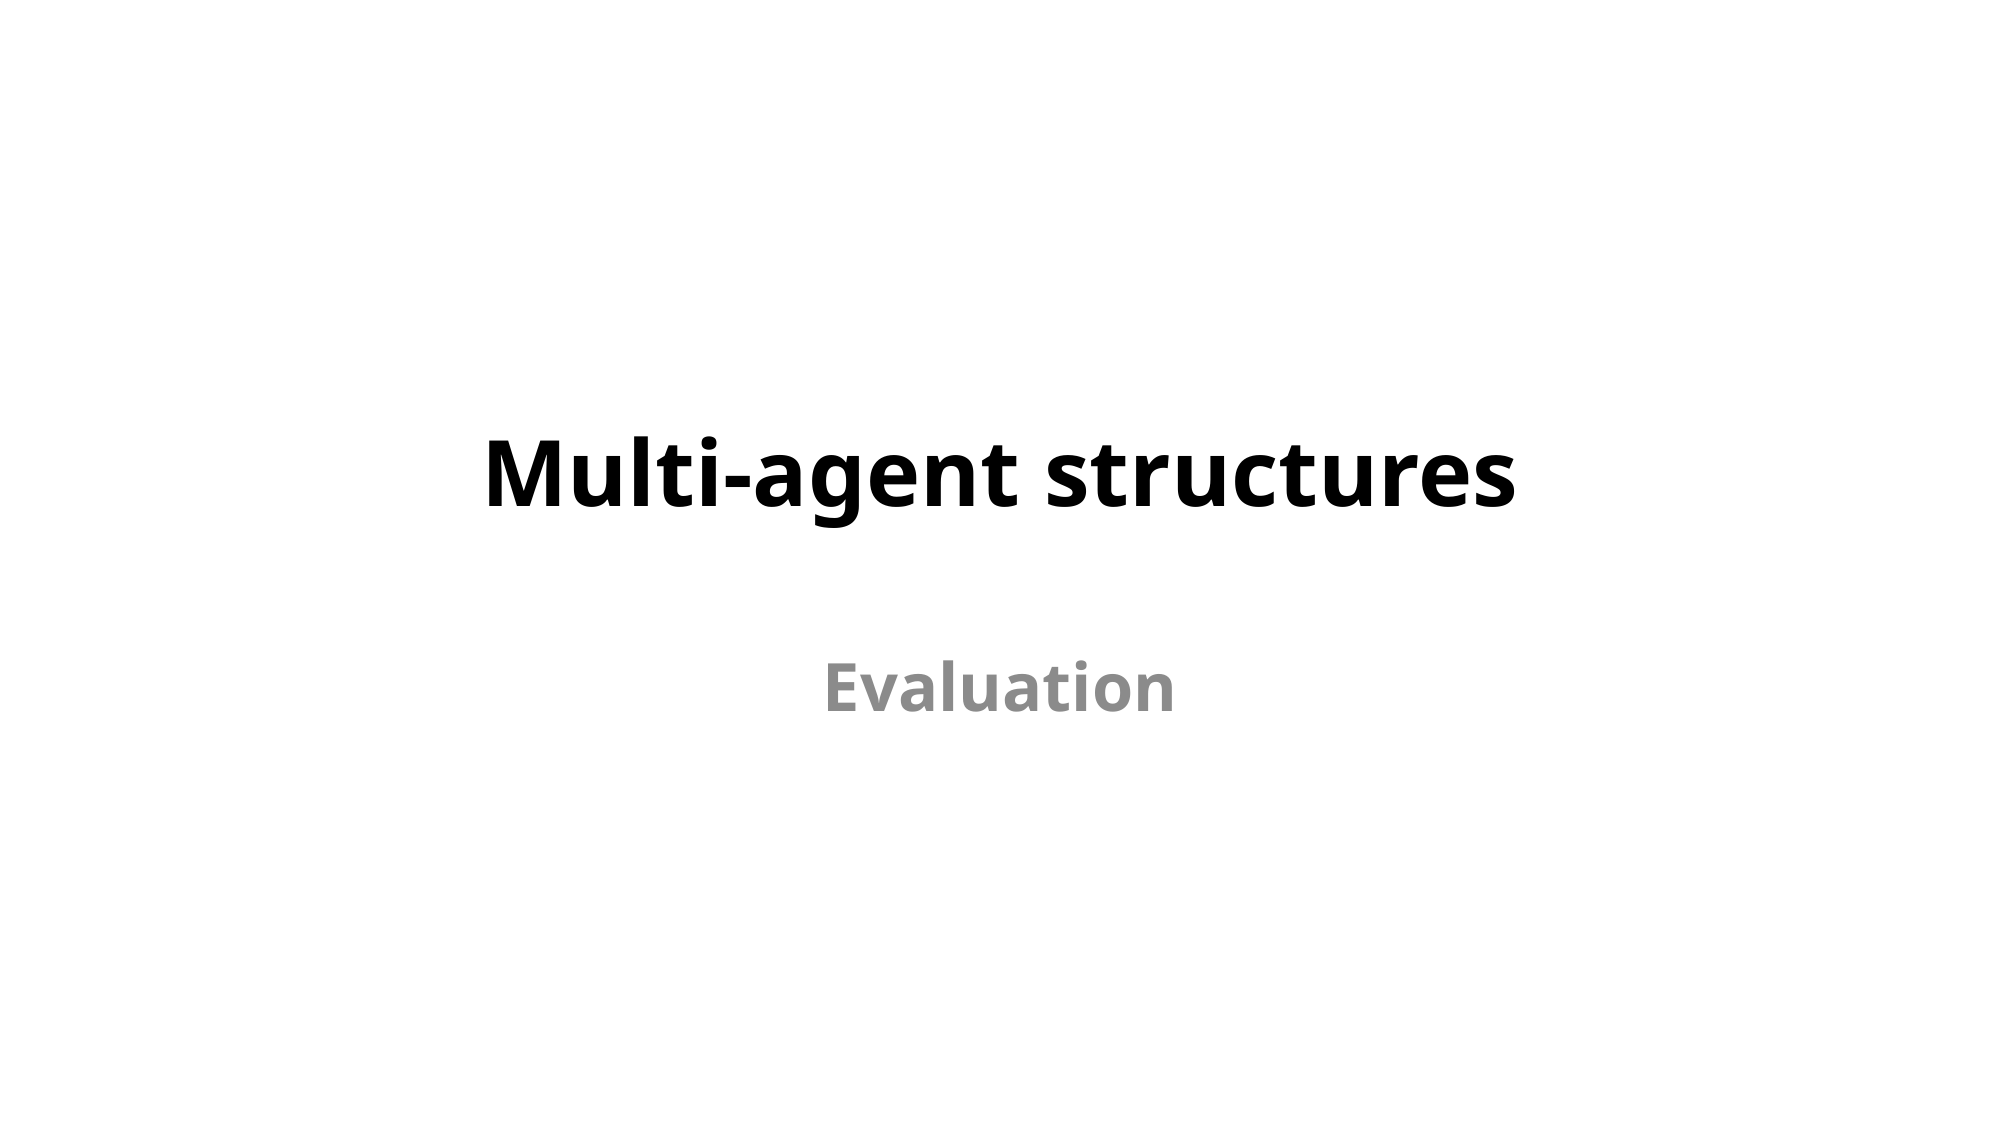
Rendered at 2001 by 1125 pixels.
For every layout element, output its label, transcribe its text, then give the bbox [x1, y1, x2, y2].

subtitle Evaluation [300, 637, 1700, 925]
title Multi-agent structures [150, 349, 1850, 591]
